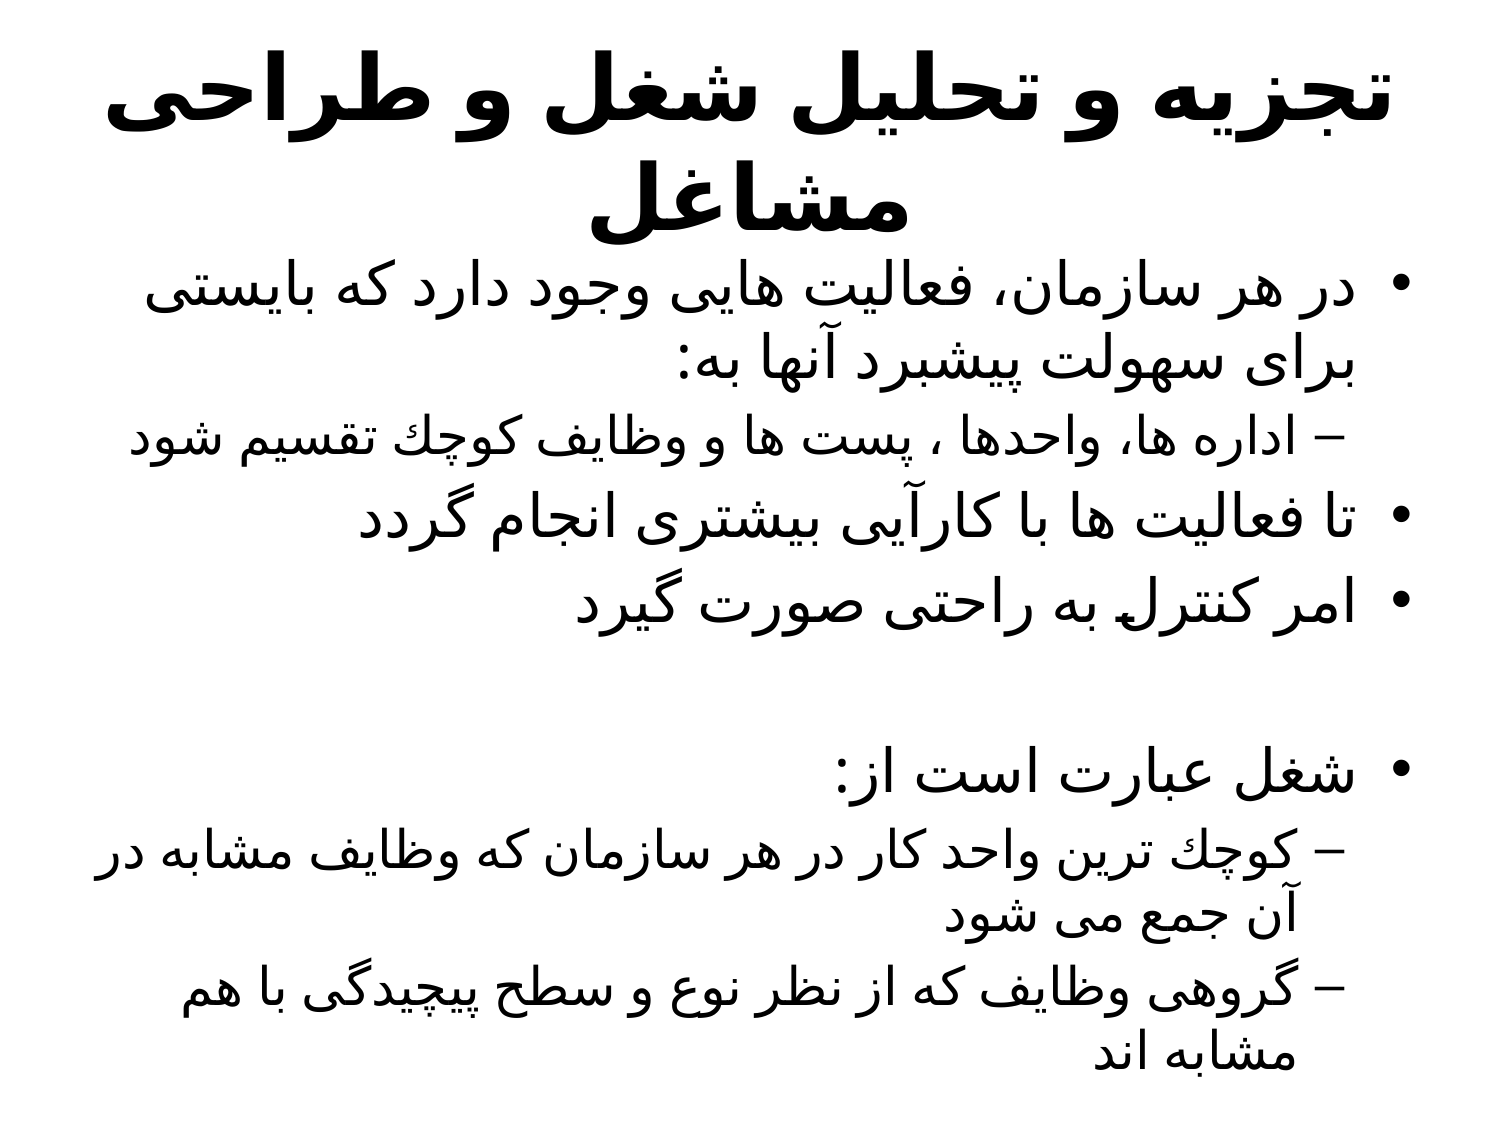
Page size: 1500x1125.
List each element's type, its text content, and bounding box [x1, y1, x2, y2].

list در هر سازمان، فعاليت هايى وجود دارد كه بايستى براى سهولت پيشبرد آنها به: اداره ها، واحدها ، پست ها و وظايف كوچك تقسيم شود تا فعاليت ها با كارآيى بيشترى انجام گردد امر كنترل به راحتى صورت گيرد شغل عبارت است از: كوچك ترين واحد كار در هر سازمان كه وظايف مشابه در آن جمع مى شود گروهى وظايف كه از نظر نوع و سطح پيچيدگى با هم مشابه اند [75, 237, 1425, 1088]
title تجزيه و تحليل شغل و طراحى مشاغل [75, 45, 1425, 233]
